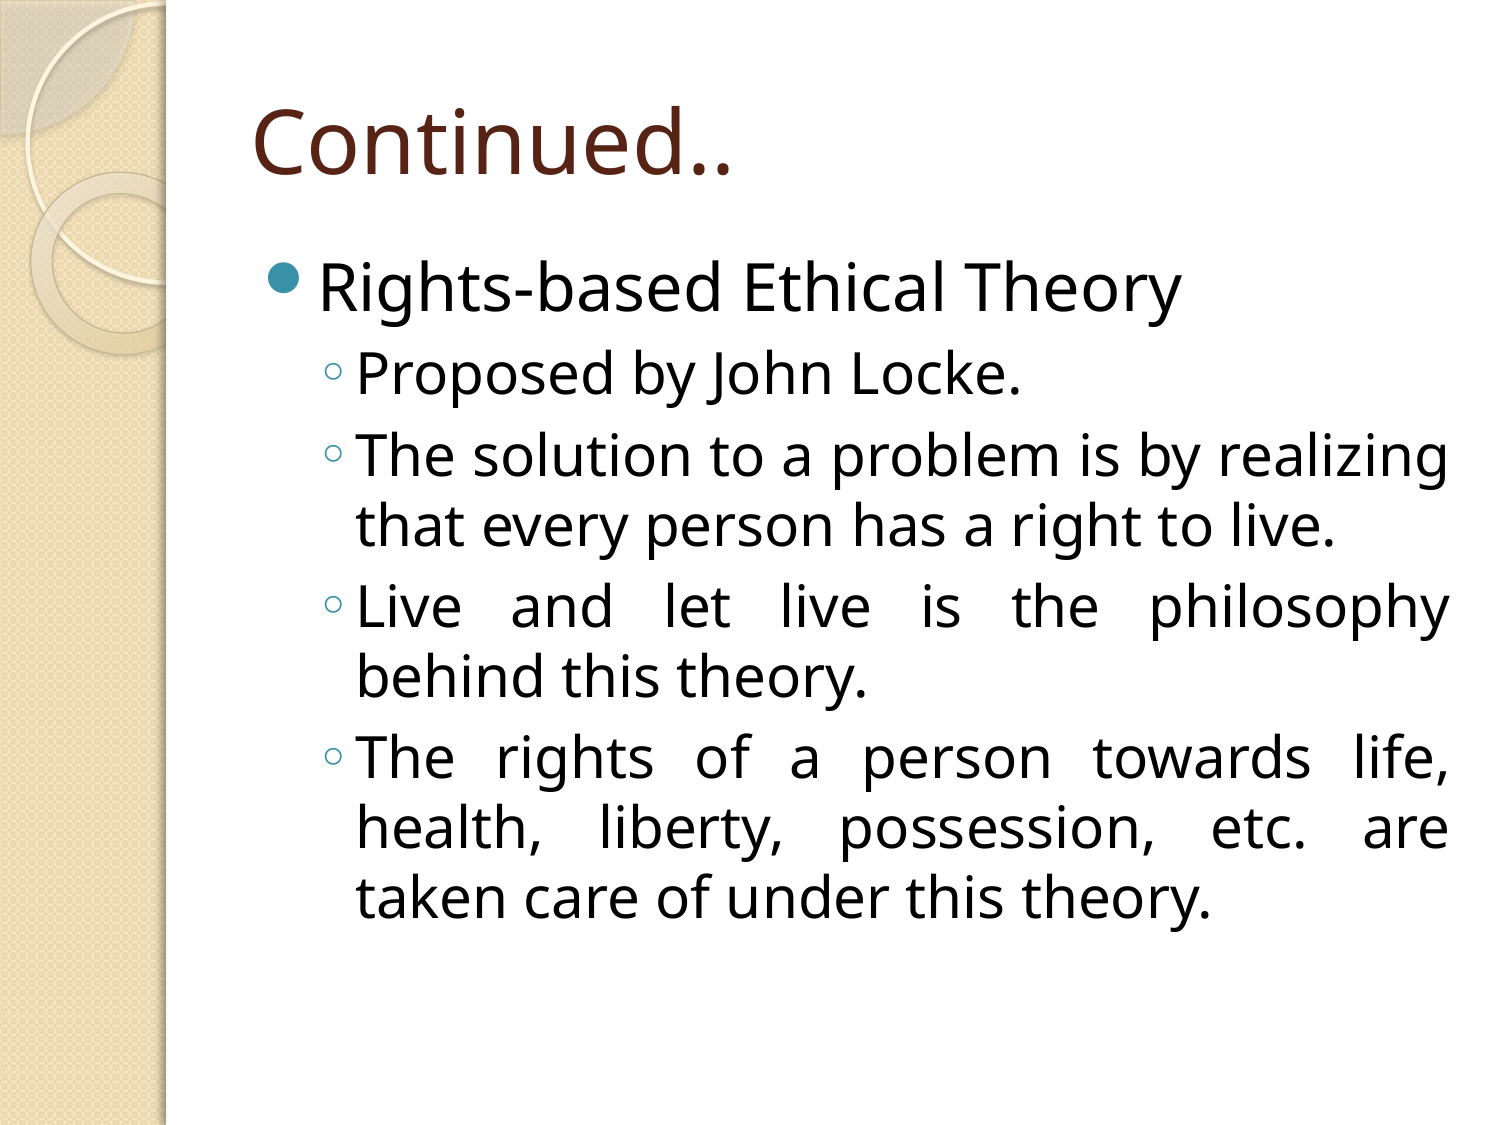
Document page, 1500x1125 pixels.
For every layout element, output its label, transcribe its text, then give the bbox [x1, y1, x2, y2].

title Continued.. [235, 45, 1466, 233]
list Rights-based Ethical Theory Proposed by John Locke. The solution to a problem is by realizing that every person has a right to live. Live and let live is the philosophy behind this theory. The rights of a person towards life, health, liberty, possession, etc. are taken care of under this theory. [235, 237, 1466, 1025]
